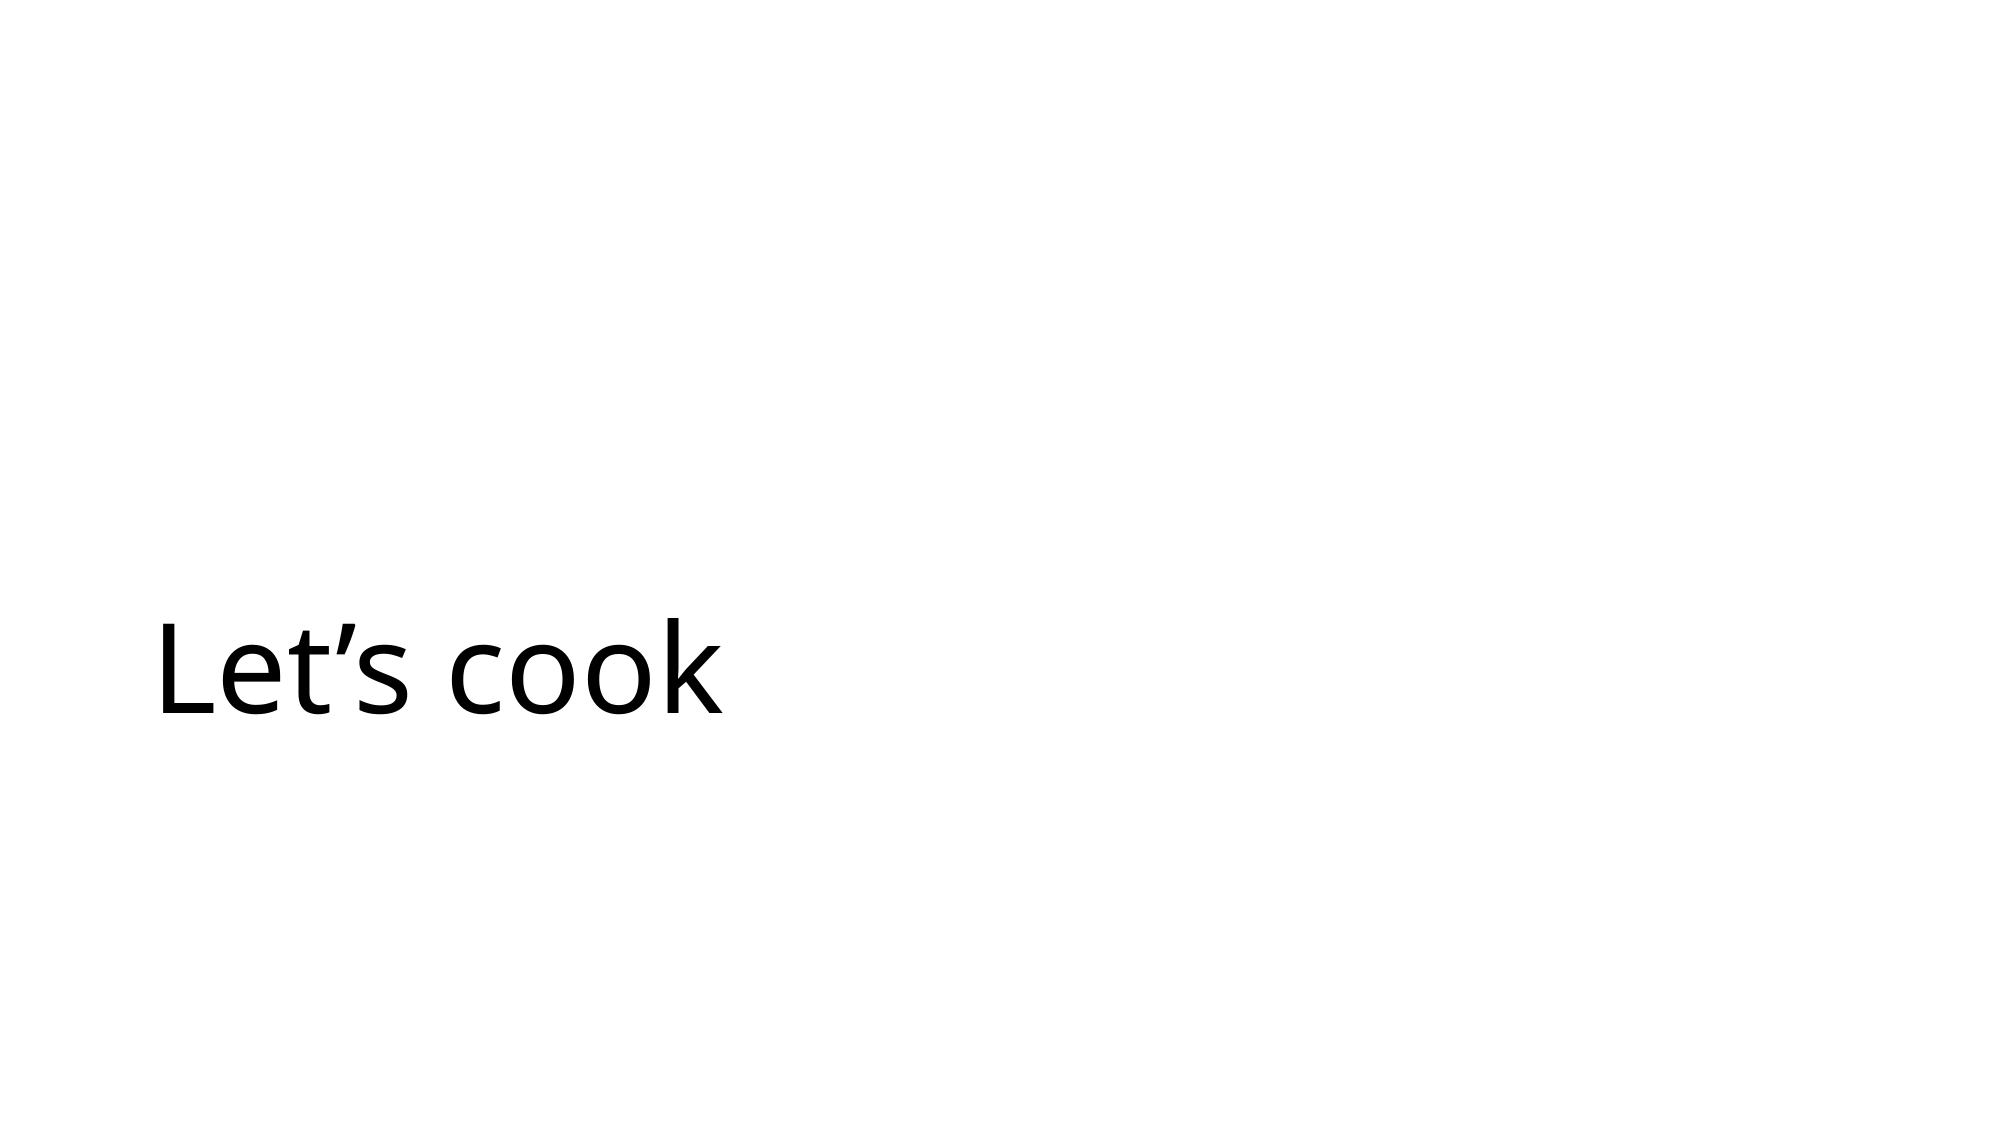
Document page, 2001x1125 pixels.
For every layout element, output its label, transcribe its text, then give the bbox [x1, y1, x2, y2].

title Let’s cook [136, 280, 1862, 749]
